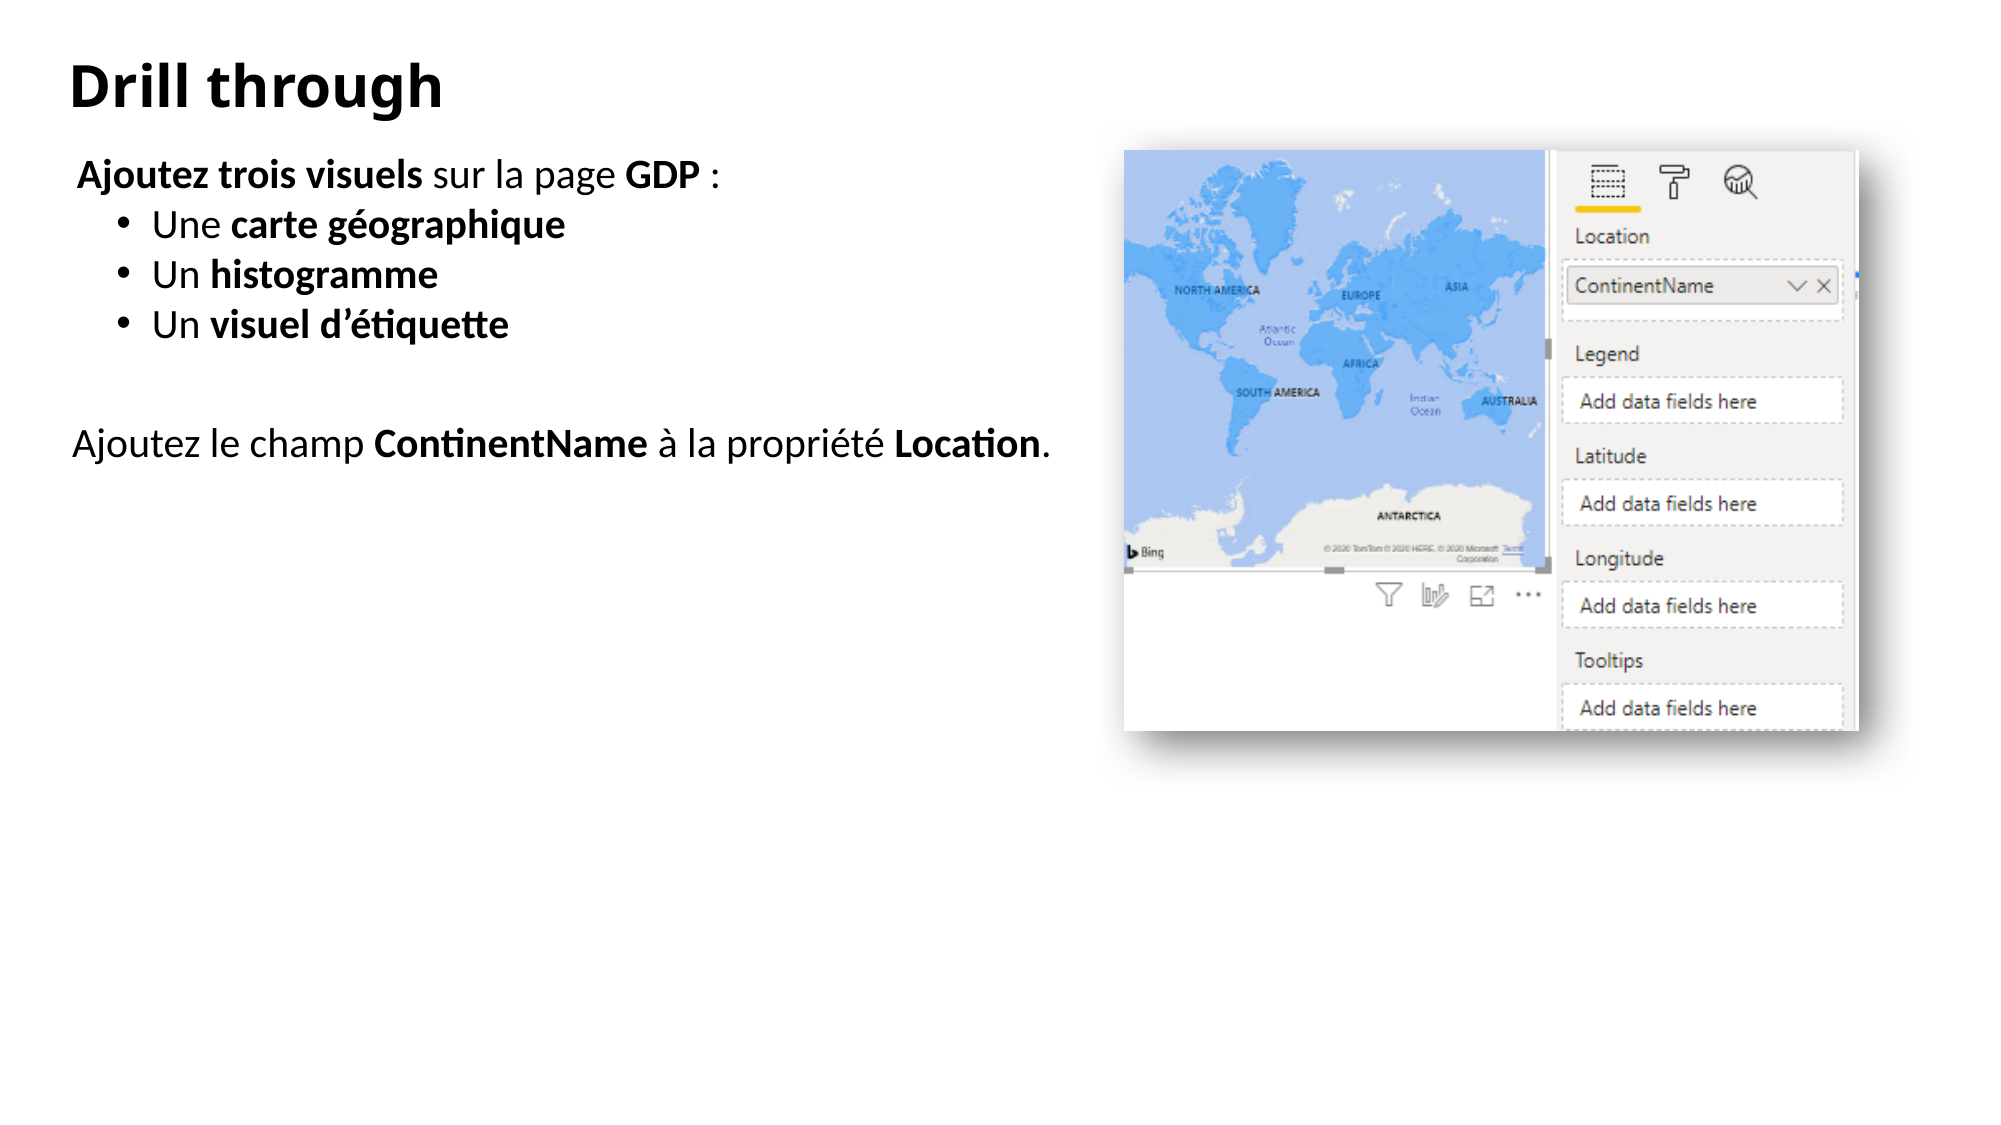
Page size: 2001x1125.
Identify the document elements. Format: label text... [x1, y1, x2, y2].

picture [1124, 150, 1859, 731]
text_box Drill through [53, 41, 460, 127]
text_box Ajoutez le champ ContinentName à la propriété Location. [57, 407, 1067, 473]
text_box Ajoutez trois visuels sur la page GDP : Une carte géographique Un histogramme Un visuel d’étiquette [62, 139, 1062, 355]
